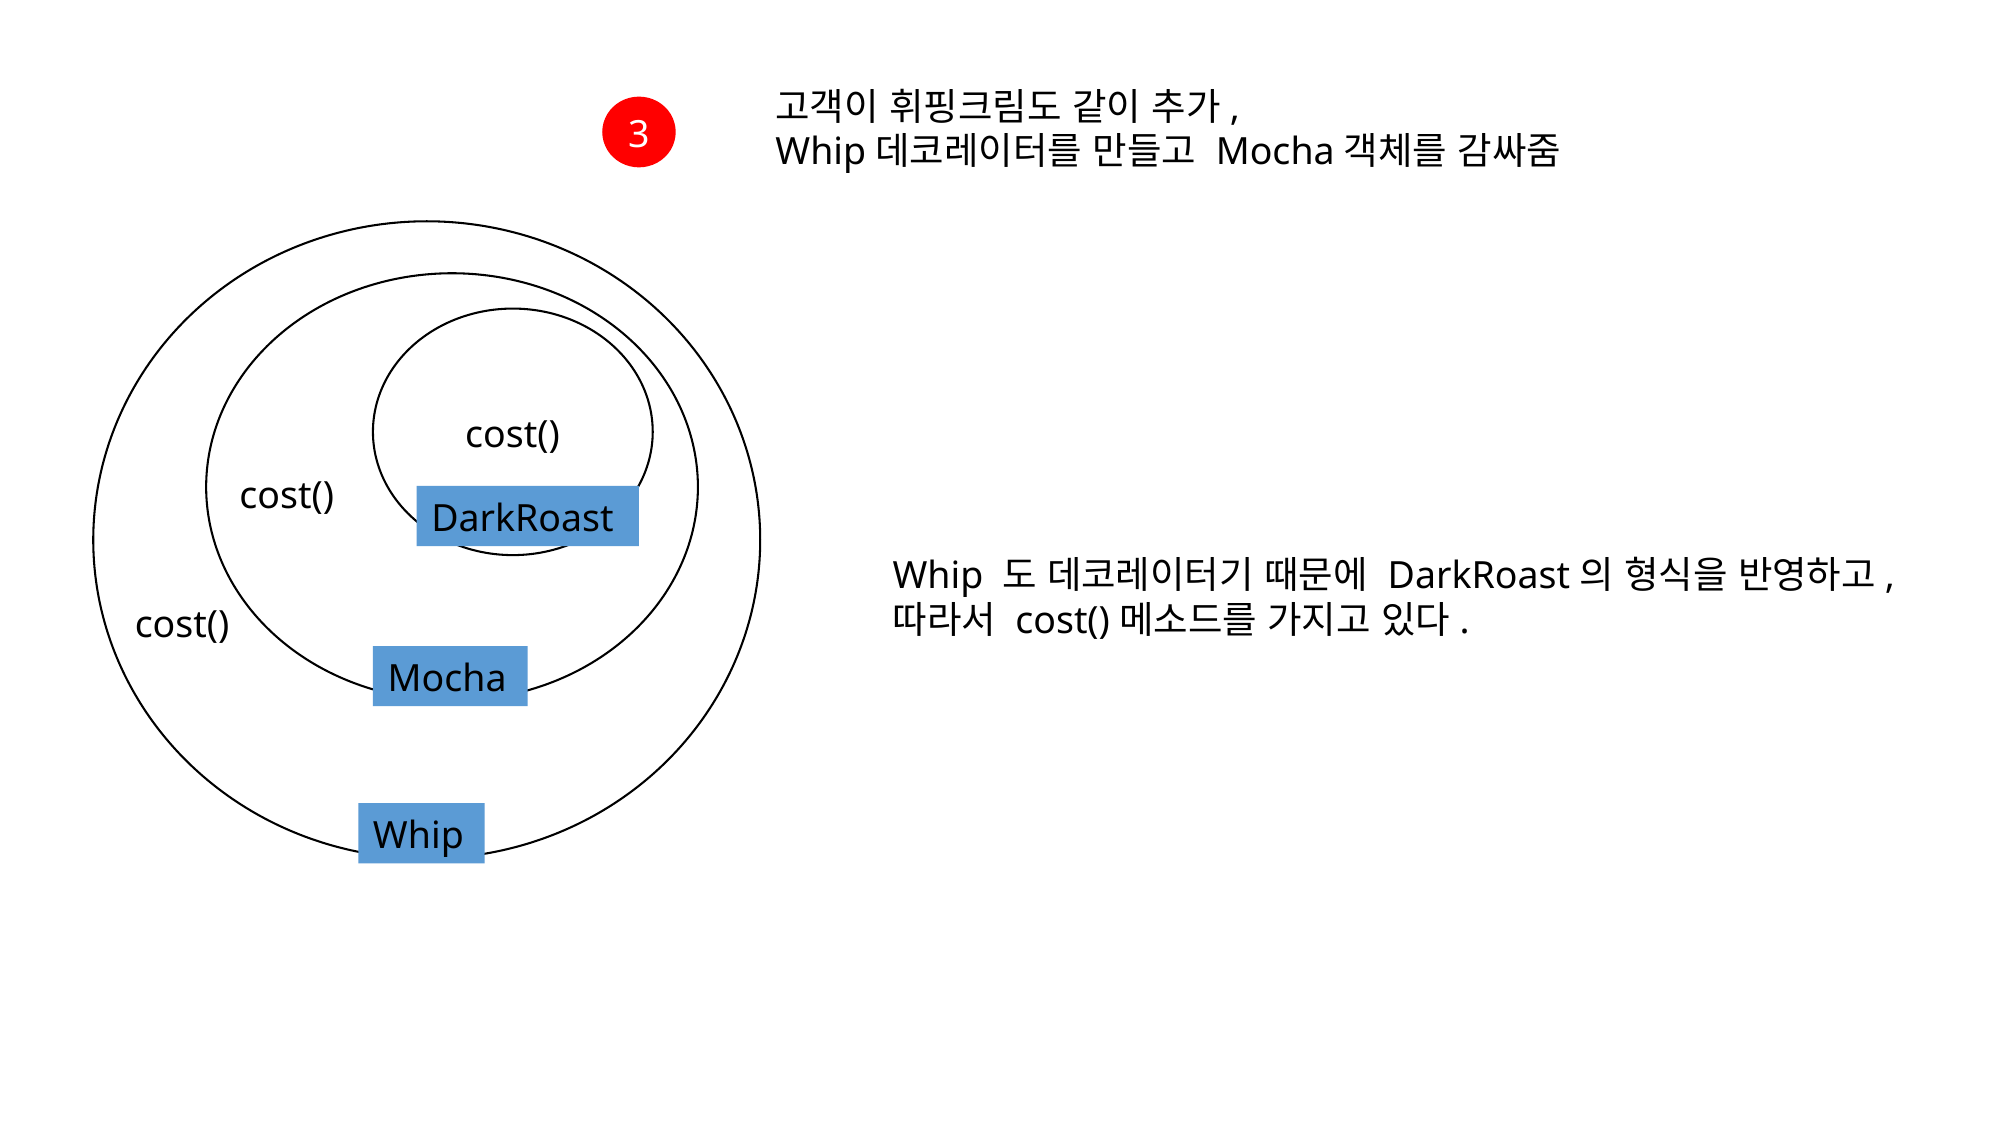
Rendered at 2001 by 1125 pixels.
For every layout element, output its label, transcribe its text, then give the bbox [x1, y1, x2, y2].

text_box 고객이 휘핑크림도 같이 추가, Whip데코레이터를 만들고 Mocha객체를 감싸줌 [760, 74, 1601, 180]
text_box Whip [358, 803, 485, 864]
text_box cost() [120, 592, 255, 653]
text_box [92, 220, 762, 855]
text_box Whip 도 데코레이터기 때문에 DarkRoast의 형식을 반영하고, 따라서 cost()메소드를 가지고 있다. [877, 543, 1971, 649]
text_box 3 [601, 95, 677, 169]
